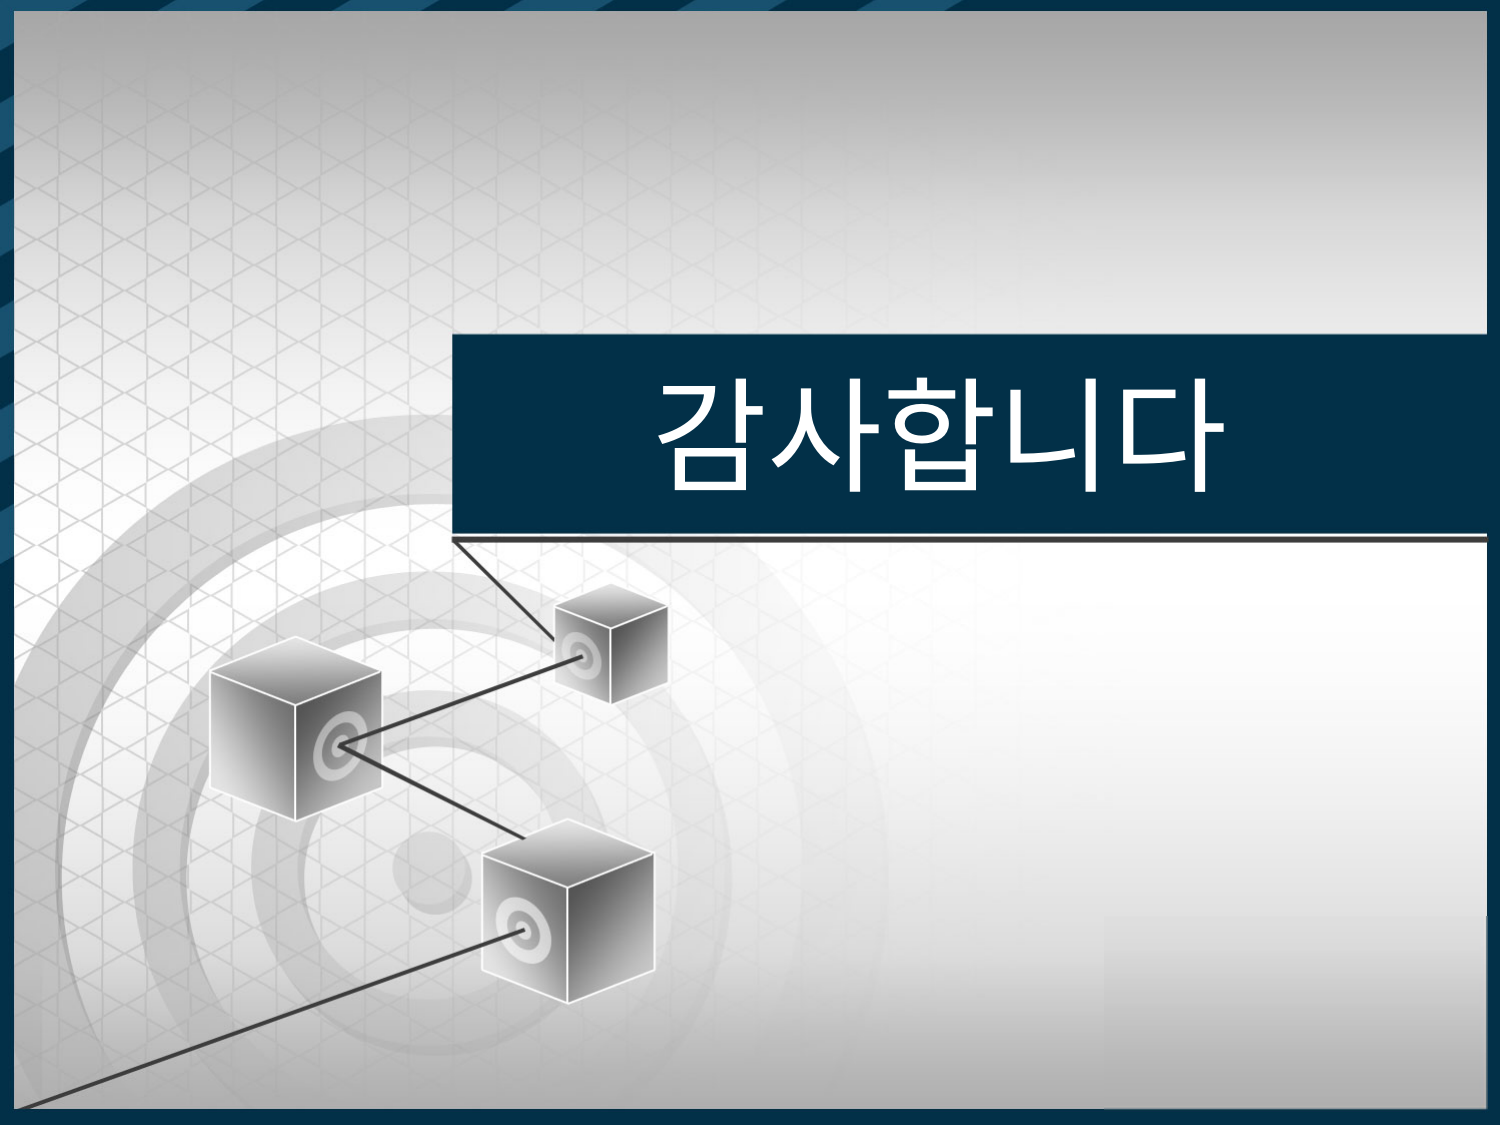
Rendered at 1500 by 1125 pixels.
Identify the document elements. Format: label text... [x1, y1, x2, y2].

text_box 감사합니다 [637, 349, 1243, 515]
picture [0, 0, 1488, 1112]
